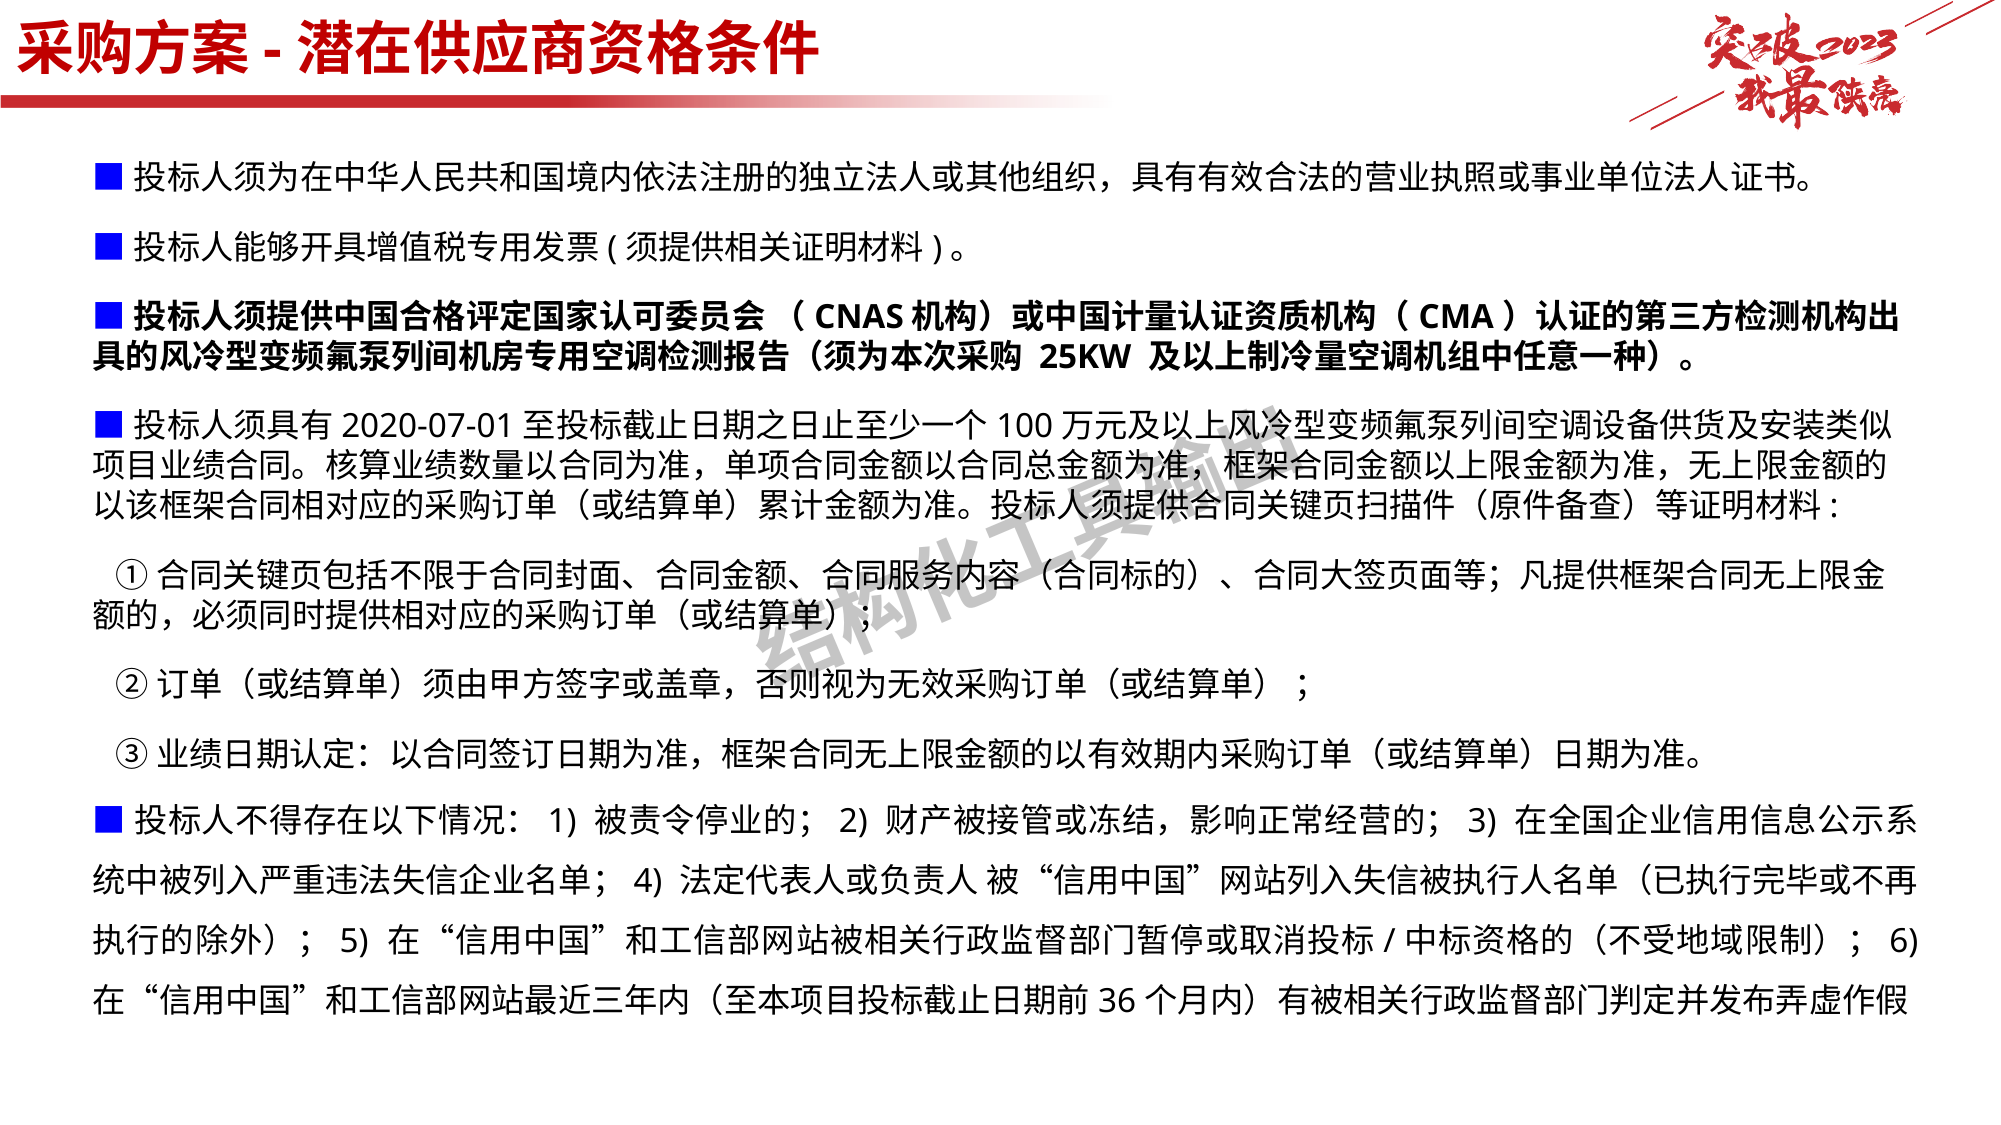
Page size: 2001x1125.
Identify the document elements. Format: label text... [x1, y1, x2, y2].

list ■投标人须为在中华人民共和国境内依法注册的独立法人或其他组织，具有有效合法的营业执照或事业单位法人证书。 ■投标人能够开具增值税专用发票(须提供相关证明材料)。 ■投标人须提供中国合格评定国家认可委员会 （CNAS机构）或中国计量认证资质机构（CMA）认证的第三方检测机构出具的风冷型变频氟泵列间机房专用空调检测报告（须为本次采购 25KW 及以上制冷量空调机组中任意一种）。 ■投标人须具有2020-07-01至投标截止日期之日止至少一个100万元及以上风冷型变频氟泵列间空调设备供货及安装类似项目业绩合同。核算业绩数量以合同为准，单项合同金额以合同总金额为准，框架合同金额以上限金额为准，无上限金额的以该框架合同相对应的采购订单（或结算单）累计金额为准。投标人须提供合同关键页扫描件（原件备查）等证明材料: ①合同关键页包括不限于合同封面、合同金额、合同服务内容（合同标的）、合同大签页面等；凡提供框架合同无上限金额的，必须同时提供相对应的采购订单（或结算单）； ②订单（或结算单）须由甲方签字或盖章，否则视为无效采购订单（或结算单） ； ③业绩日期认定：以合同签订日期为准，框架合同无上限金额的以有效期内采购订单（或结算单）日期为准。 ■投标人不得存在以下情况：1) 被责令停业的；2) 财产被接管或冻结，影响正常经营的；3) 在全国企业信用信息公示系统中被列入严重违法失信企业名单；4) 法定代表人或负责人 被“信用中国”网站列入失信被执行人名单（已执行完毕或不再执行的除外）；5) 在“信用中国”和工信部网站被相关行政监督部门暂停或取消投标/中标资格的（不受地域限制）；6) 在“信用中国”和工信部网站最近三年内（至本项目投标截止日期前36个月内）有被相关行政监督部门判定并发布弄虚作假 [77, 148, 1934, 1103]
picture [1629, 0, 2000, 132]
title 采购方案-潜在供应商资格条件 [2, 3, 1900, 112]
